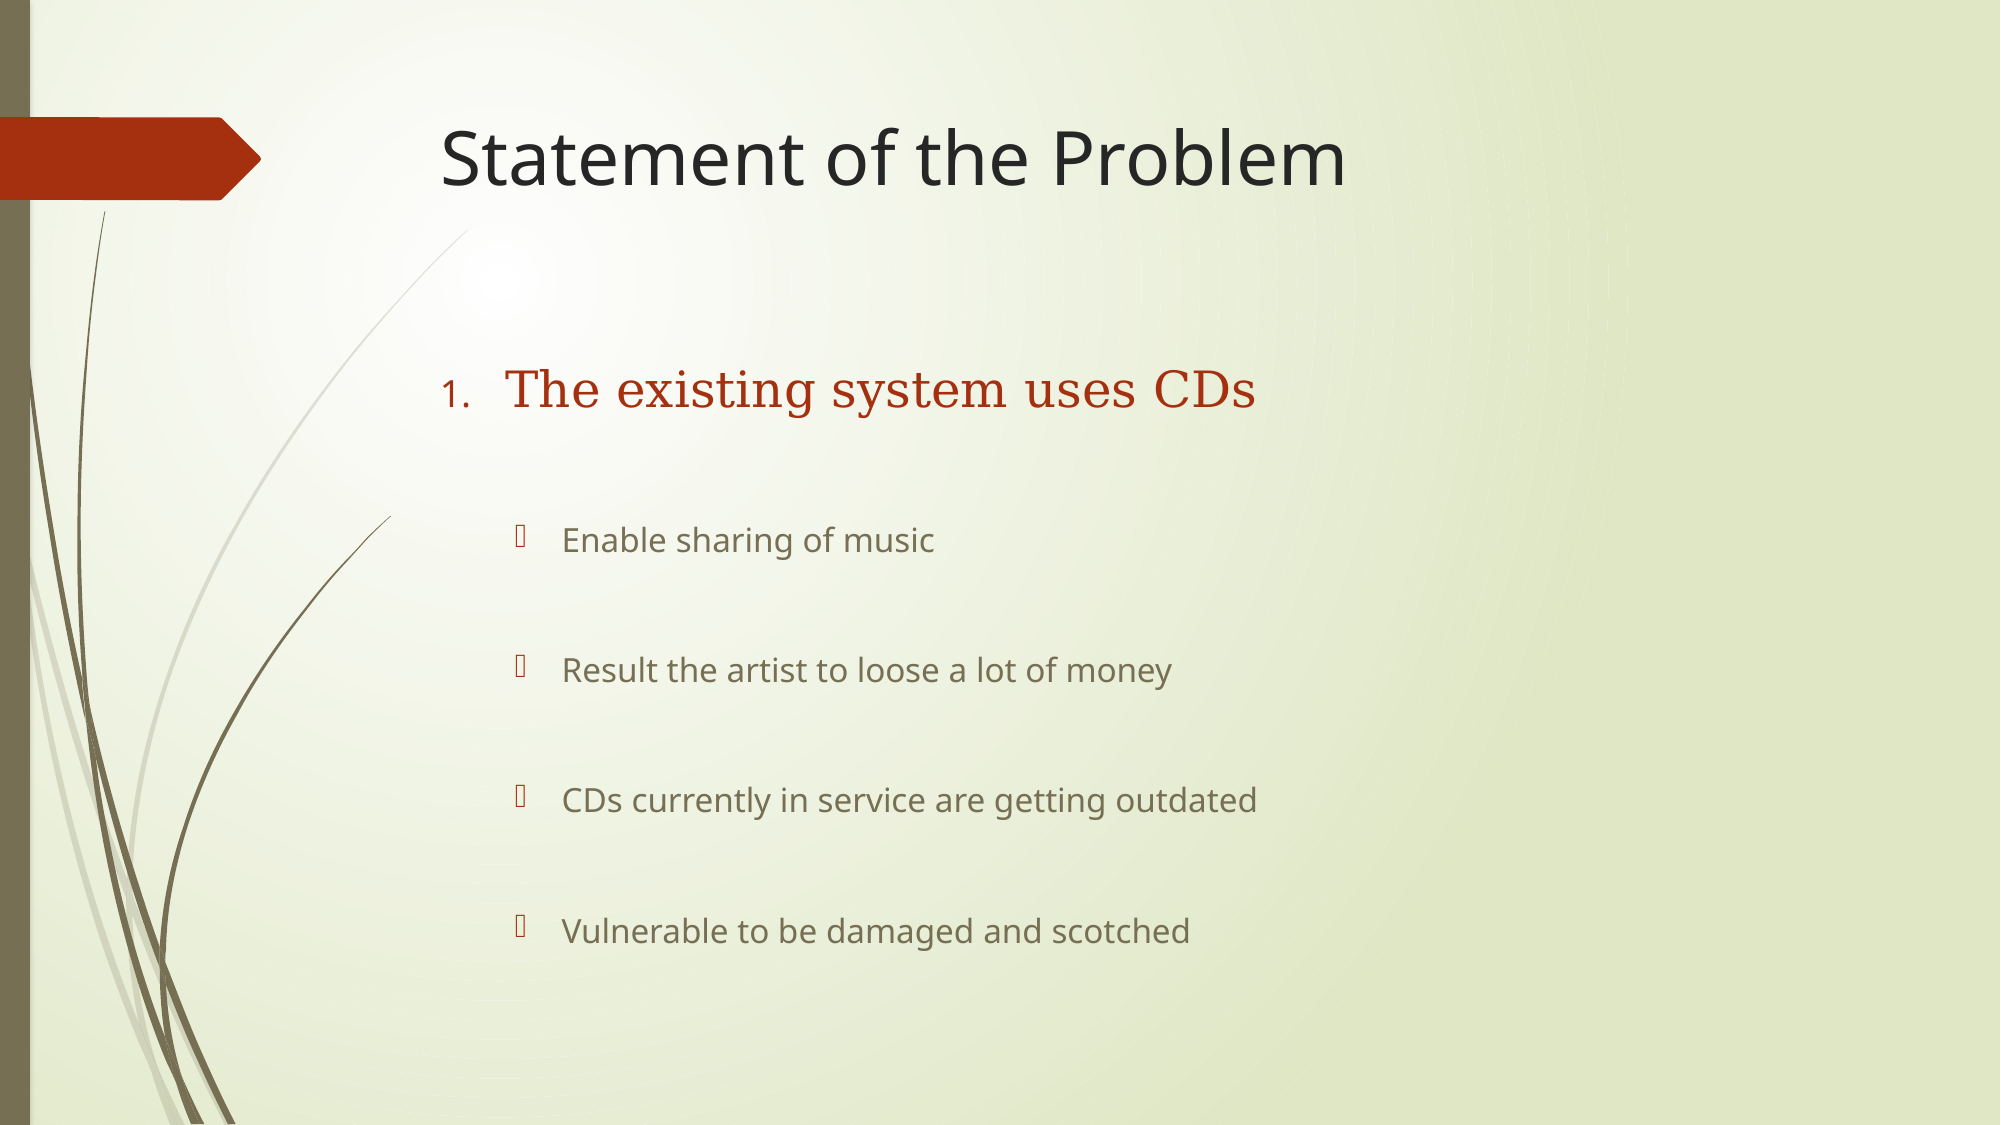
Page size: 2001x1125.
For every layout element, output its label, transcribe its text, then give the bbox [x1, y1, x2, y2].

list The existing system uses CDs Enable sharing of music Result the artist to loose a lot of money CDs currently in service are getting outdated Vulnerable to be damaged and scotched [424, 350, 1888, 970]
title Statement of the Problem [425, 102, 1888, 313]
